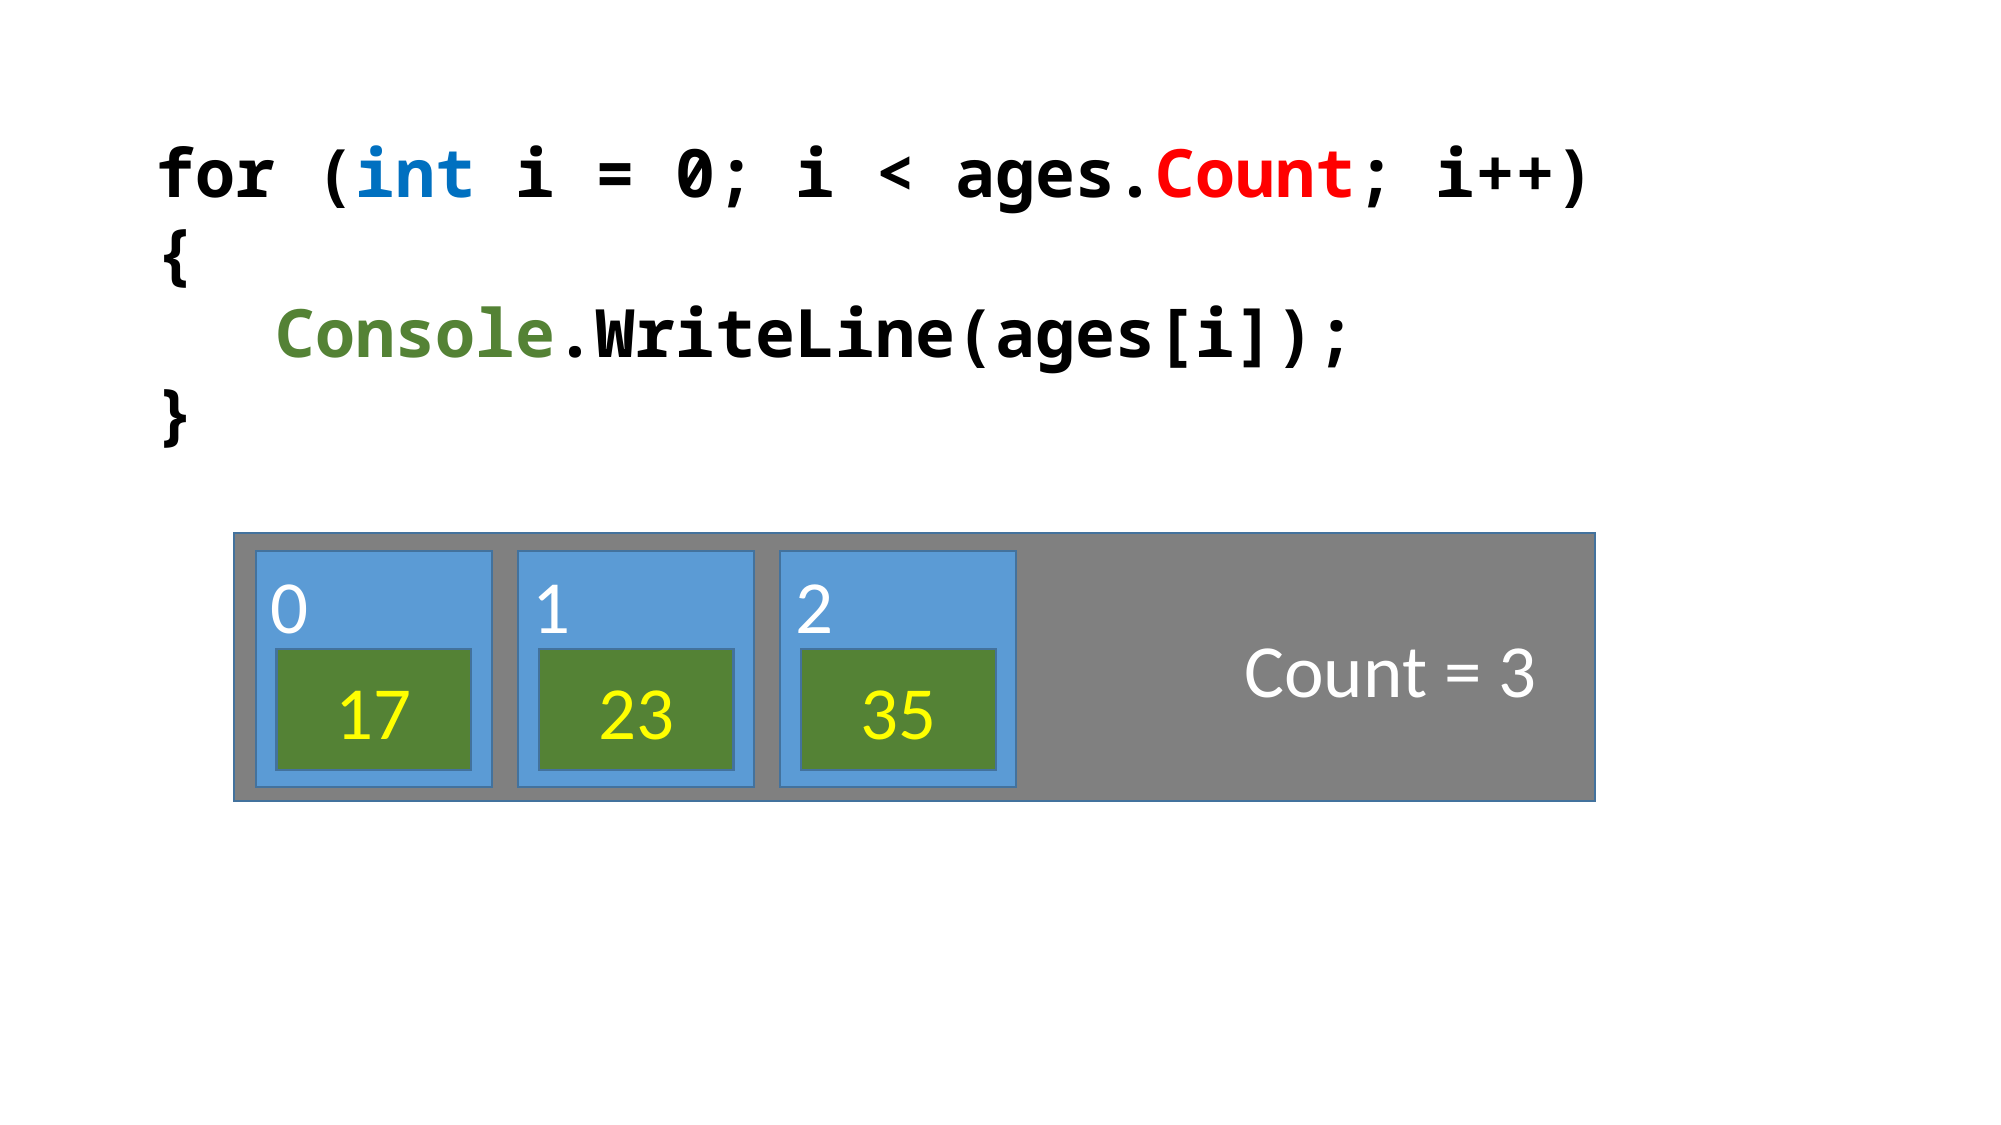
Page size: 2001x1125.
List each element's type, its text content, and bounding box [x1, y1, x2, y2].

text_box 23 [538, 648, 735, 771]
text_box 1 [517, 550, 755, 788]
text_box 17 [275, 648, 472, 771]
text_box Count = 3 [233, 532, 1596, 802]
text_box for (int i = 0; i < ages.Count; i++) { Console.WriteLine(ages[i]); } [140, 123, 1653, 459]
text_box 35 [800, 648, 997, 771]
text_box 2 [779, 550, 1017, 788]
text_box 0 [255, 550, 493, 788]
